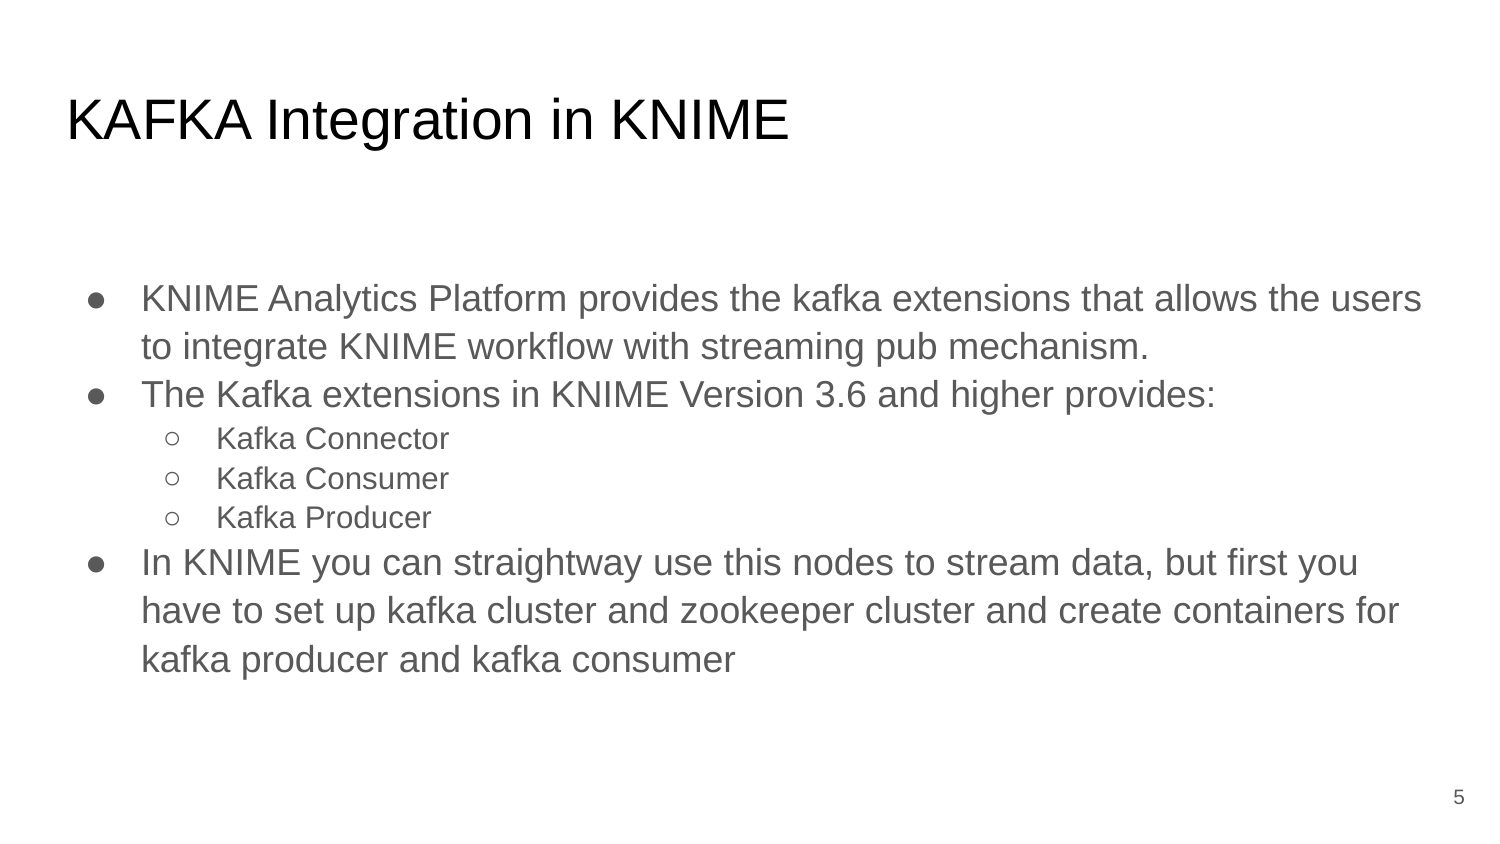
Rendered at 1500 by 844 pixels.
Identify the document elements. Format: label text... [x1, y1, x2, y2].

title KAFKA Integration in KNIME [51, 72, 1449, 167]
list KNIME Analytics Platform provides the kafka extensions that allows the users to integrate KNIME workflow with streaming pub mechanism. The Kafka extensions in KNIME Version 3.6 and higher provides: Kafka Connector Kafka Consumer Kafka Producer In KNIME you can straightway use this nodes to stream data, but first you have to set up kafka cluster and zookeeper cluster and create containers for kafka producer and kafka consumer [51, 189, 1449, 750]
slide_number ‹#› [1389, 764, 1480, 830]
